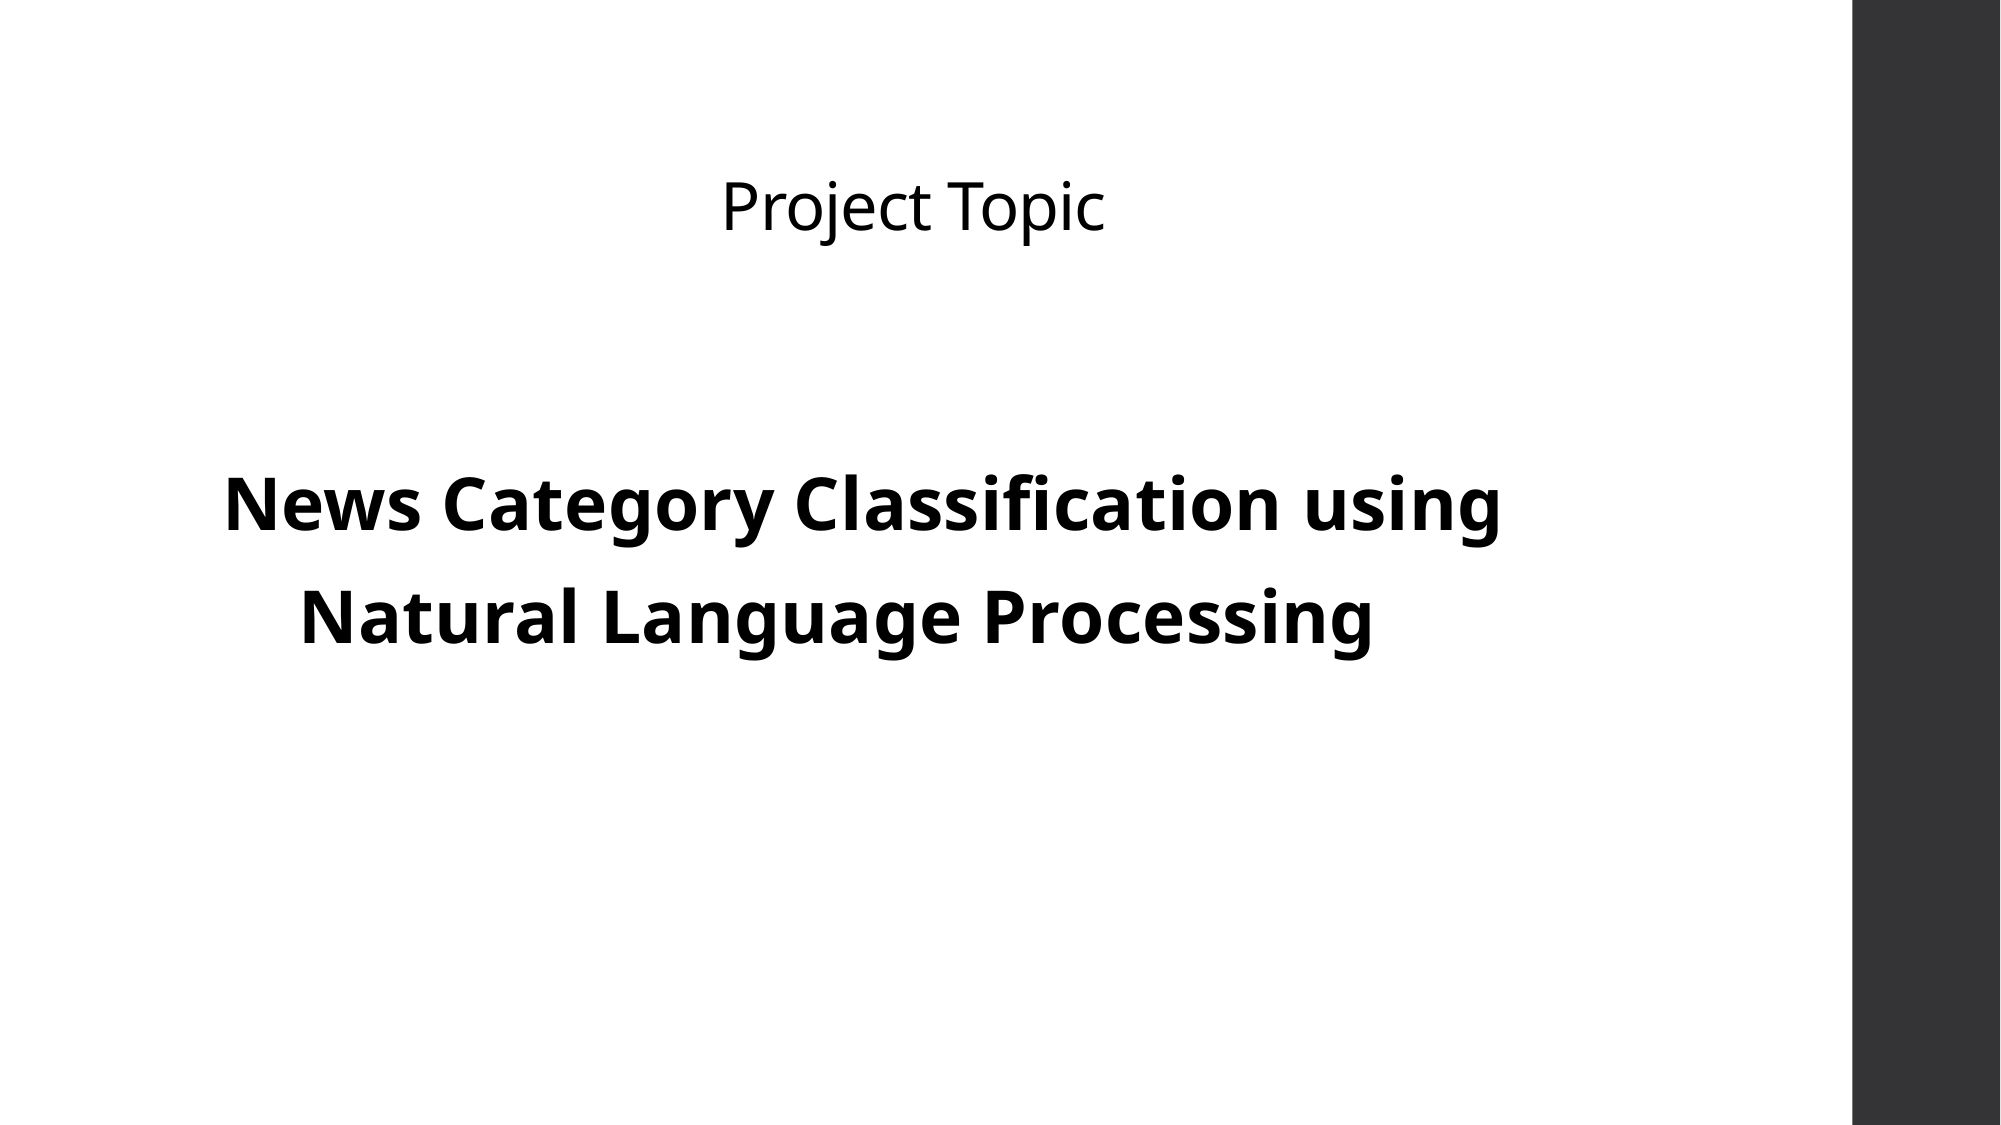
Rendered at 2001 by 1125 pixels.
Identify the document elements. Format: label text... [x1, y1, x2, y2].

title Project Topic [118, 35, 1709, 253]
list News Category Classification using Natural Language Processing [206, 456, 1665, 729]
